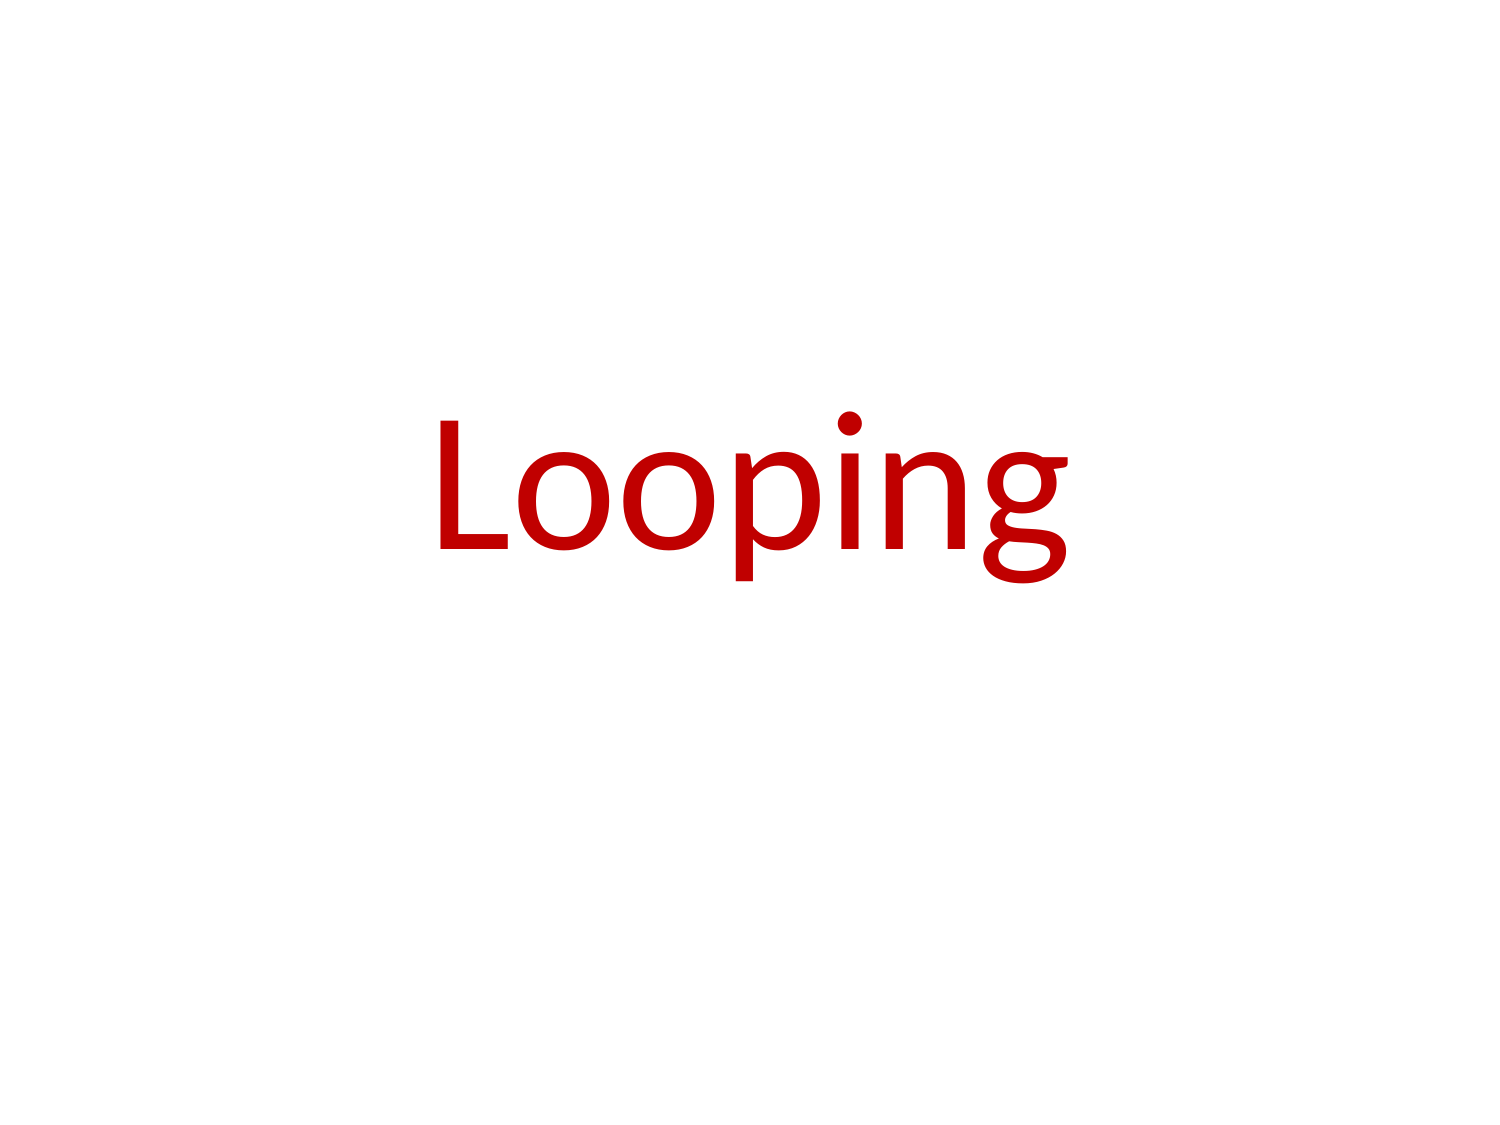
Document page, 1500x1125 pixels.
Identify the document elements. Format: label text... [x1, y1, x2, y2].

title Looping [112, 349, 1388, 591]
